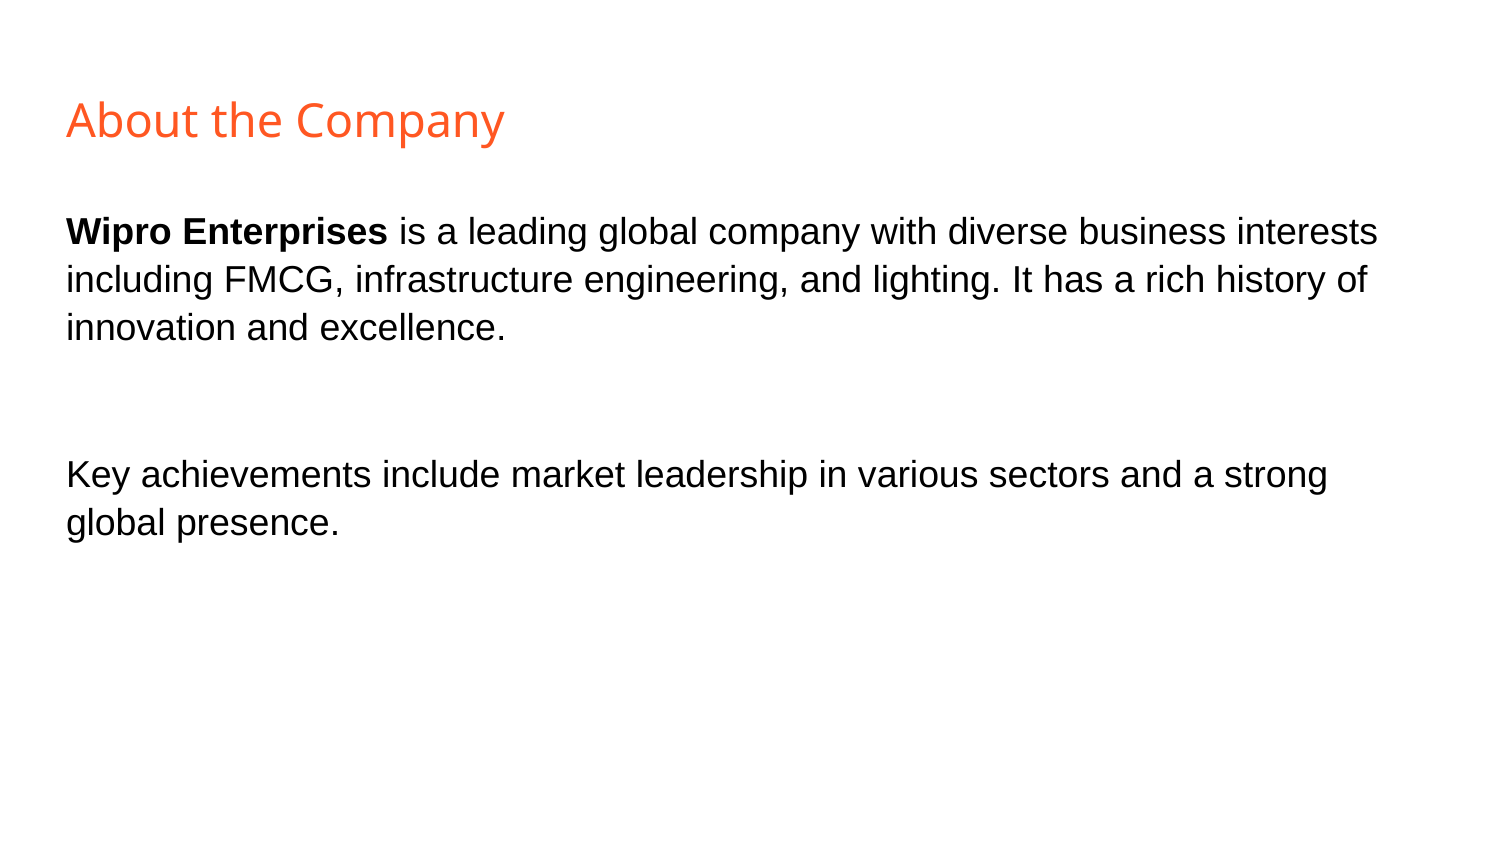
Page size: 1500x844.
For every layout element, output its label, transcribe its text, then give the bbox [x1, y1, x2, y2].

list Wipro Enterprises is a leading global company with diverse business interests including FMCG, infrastructure engineering, and lighting. It has a rich history of innovation and excellence. Key achievements include market leadership in various sectors and a strong global presence. [51, 189, 1449, 750]
title About the Company [51, 72, 1449, 167]
